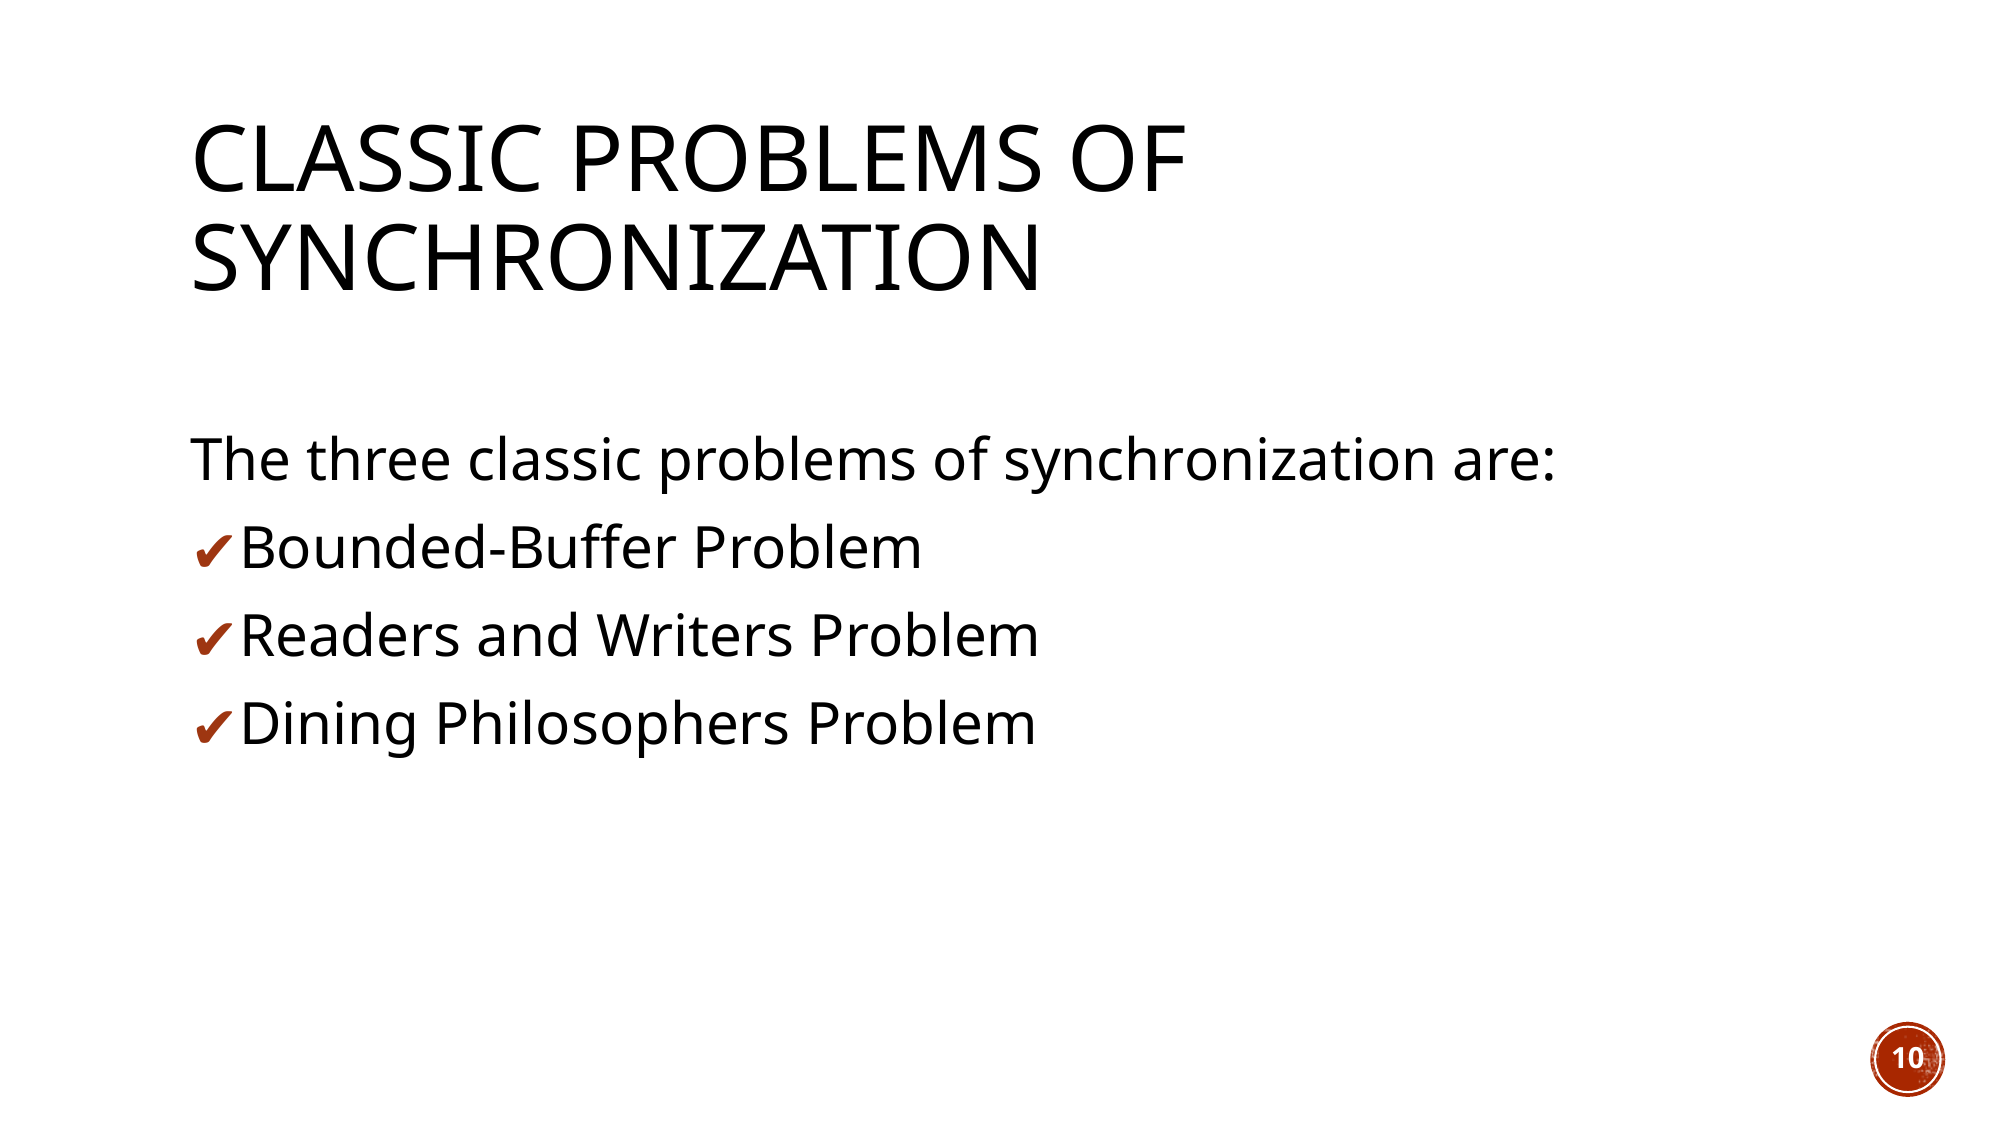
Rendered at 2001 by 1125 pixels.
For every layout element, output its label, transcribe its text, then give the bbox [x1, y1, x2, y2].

title CLASSIC PROBLEMS OF SYNCHRONIZATION [175, 79, 1826, 344]
list The three classic problems of synchronization are: Bounded-Buffer Problem Readers and Writers Problem Dining Philosophers Problem [175, 348, 1826, 1013]
slide_number 10 [1855, 1028, 1961, 1089]
picture [1884, 1089, 1931, 1097]
picture [1887, 1021, 1929, 1028]
